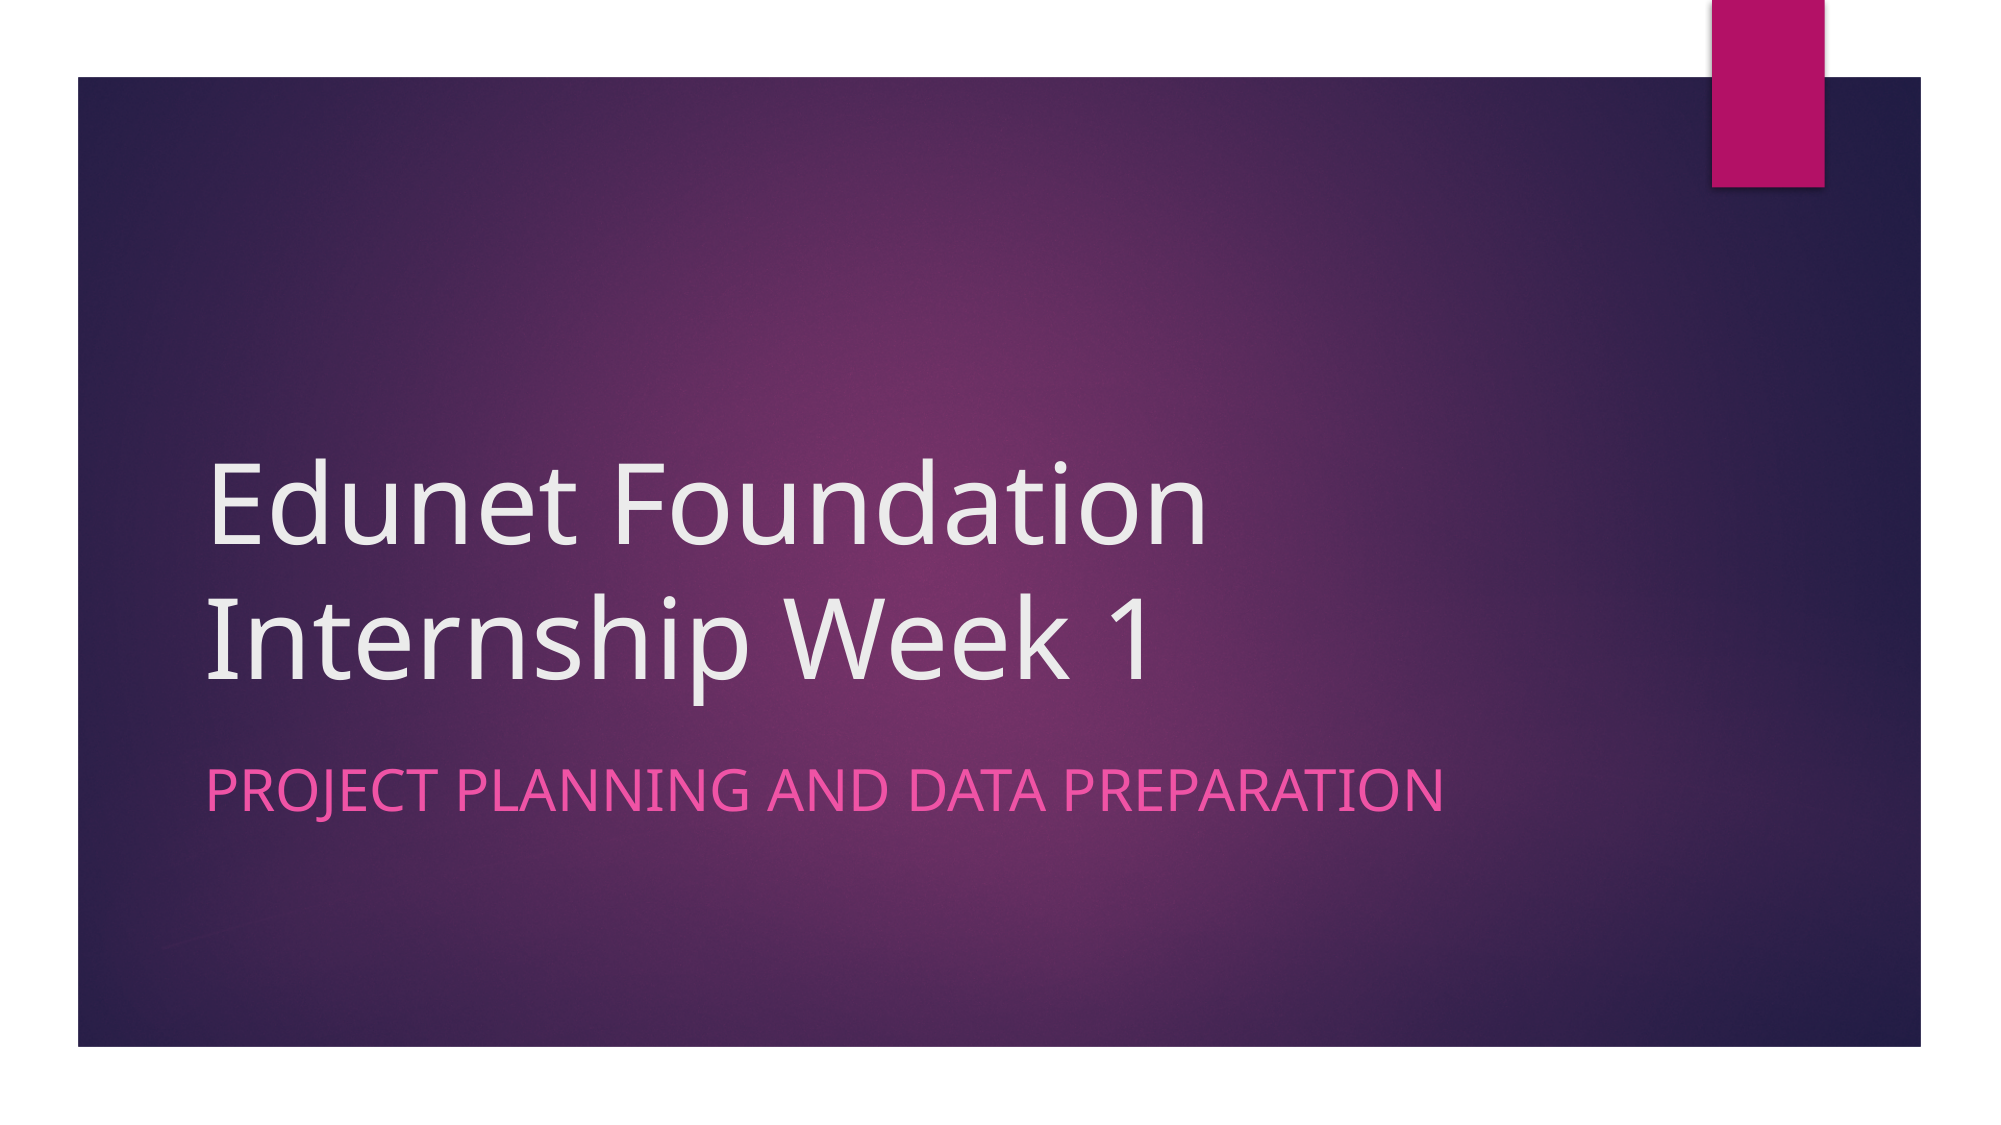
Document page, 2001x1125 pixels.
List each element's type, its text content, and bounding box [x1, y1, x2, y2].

subtitle Project Planning and Data Preparation [189, 745, 1638, 887]
title Edunet Foundation Internship Week 1 [189, 270, 1638, 710]
